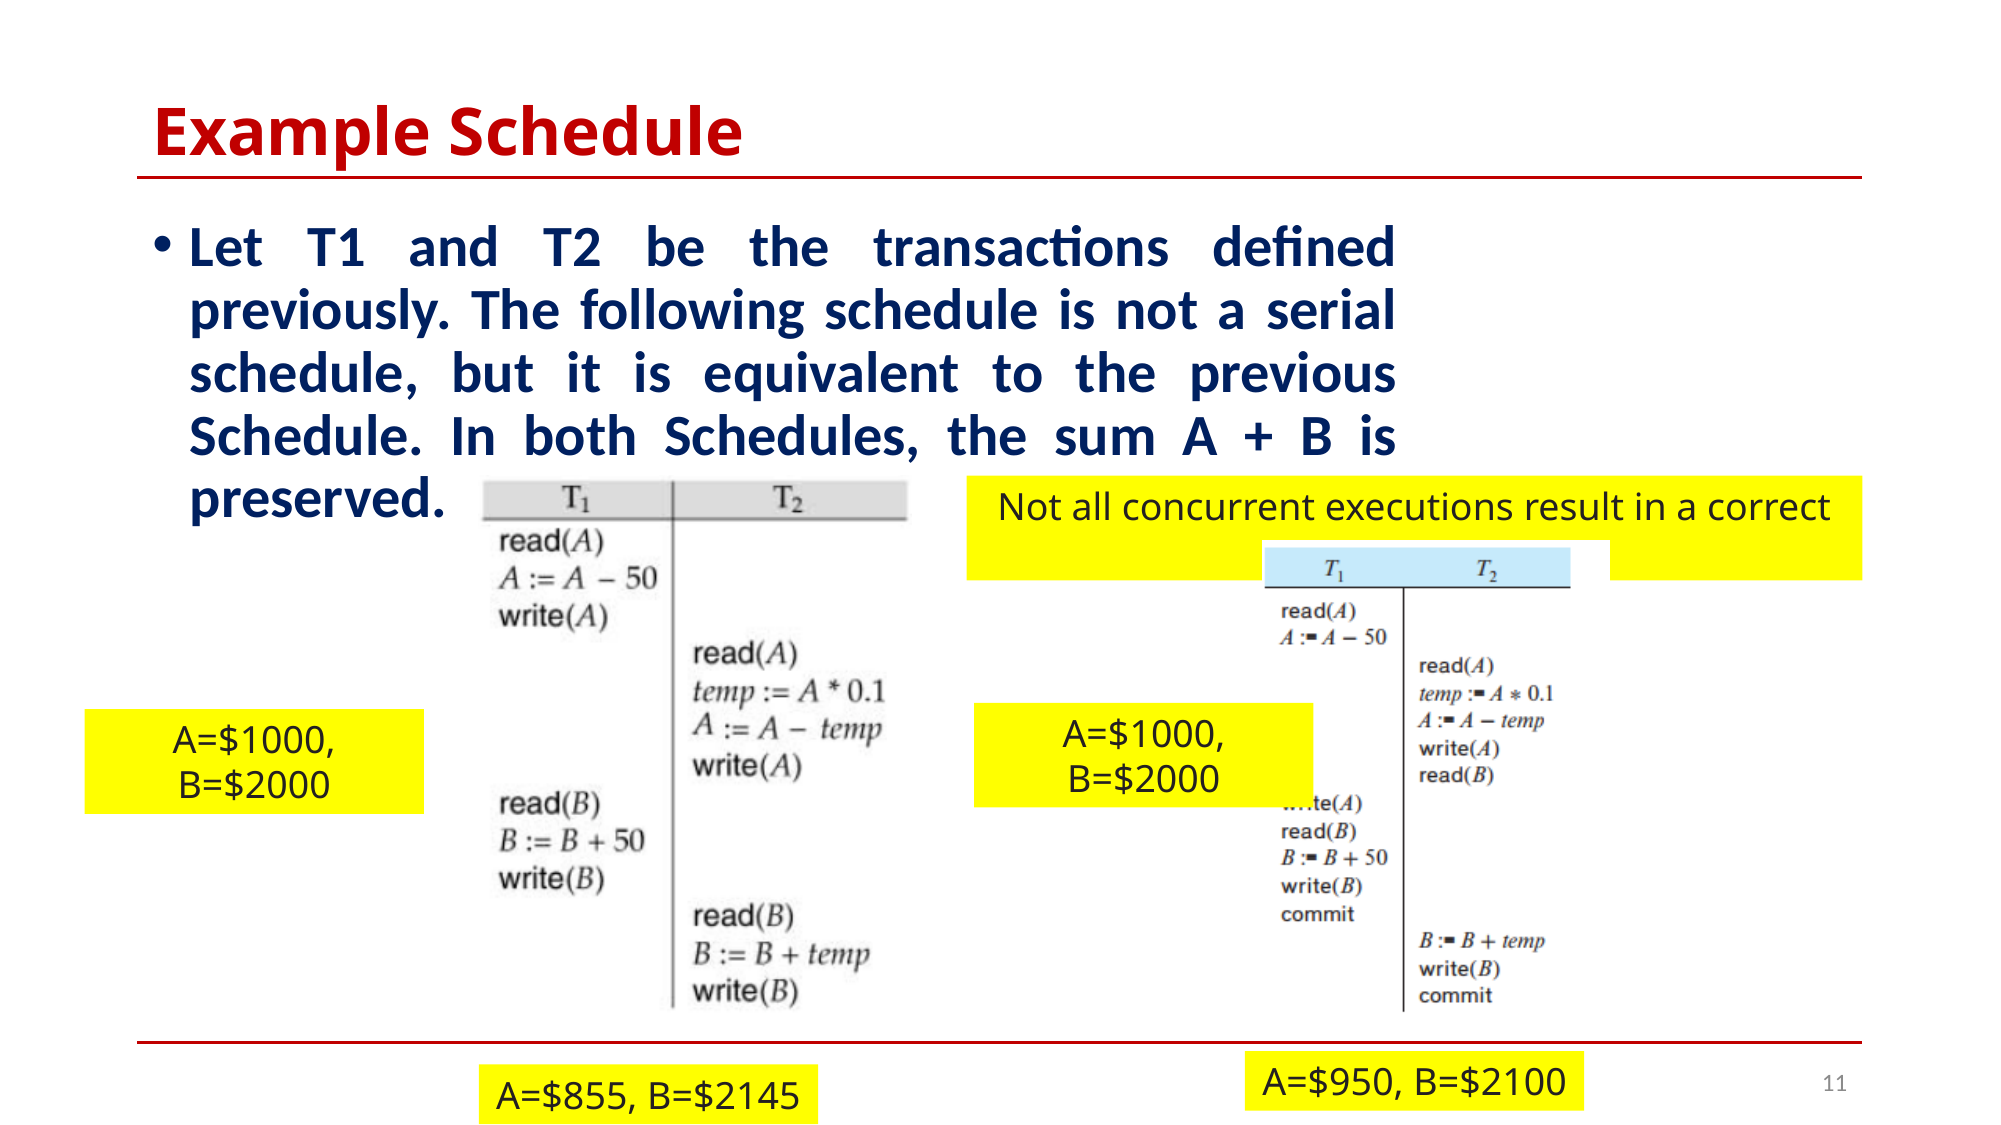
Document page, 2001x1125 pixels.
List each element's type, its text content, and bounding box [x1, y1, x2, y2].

slide_number 11 [1585, 1051, 1863, 1111]
text_box A=$855, B=$2145 [478, 1064, 819, 1125]
picture [1262, 540, 1610, 1035]
text_box A=$1000, B=$2000 [84, 709, 424, 814]
title Example Schedule [137, 90, 1863, 178]
text_box A=$1000, B=$2000 [974, 702, 1262, 808]
picture [478, 475, 912, 1014]
list Let T1 and T2 be the transactions defined previously. The following schedule is not a serial schedule, but it is equivalent to the previous Schedule. In both Schedules, the sum A + B is preserved. [137, 208, 1413, 1014]
text_box A=$950, B=$2100 [1244, 1051, 1585, 1111]
text_box Not all concurrent executions result in a correct state. [966, 475, 1863, 581]
